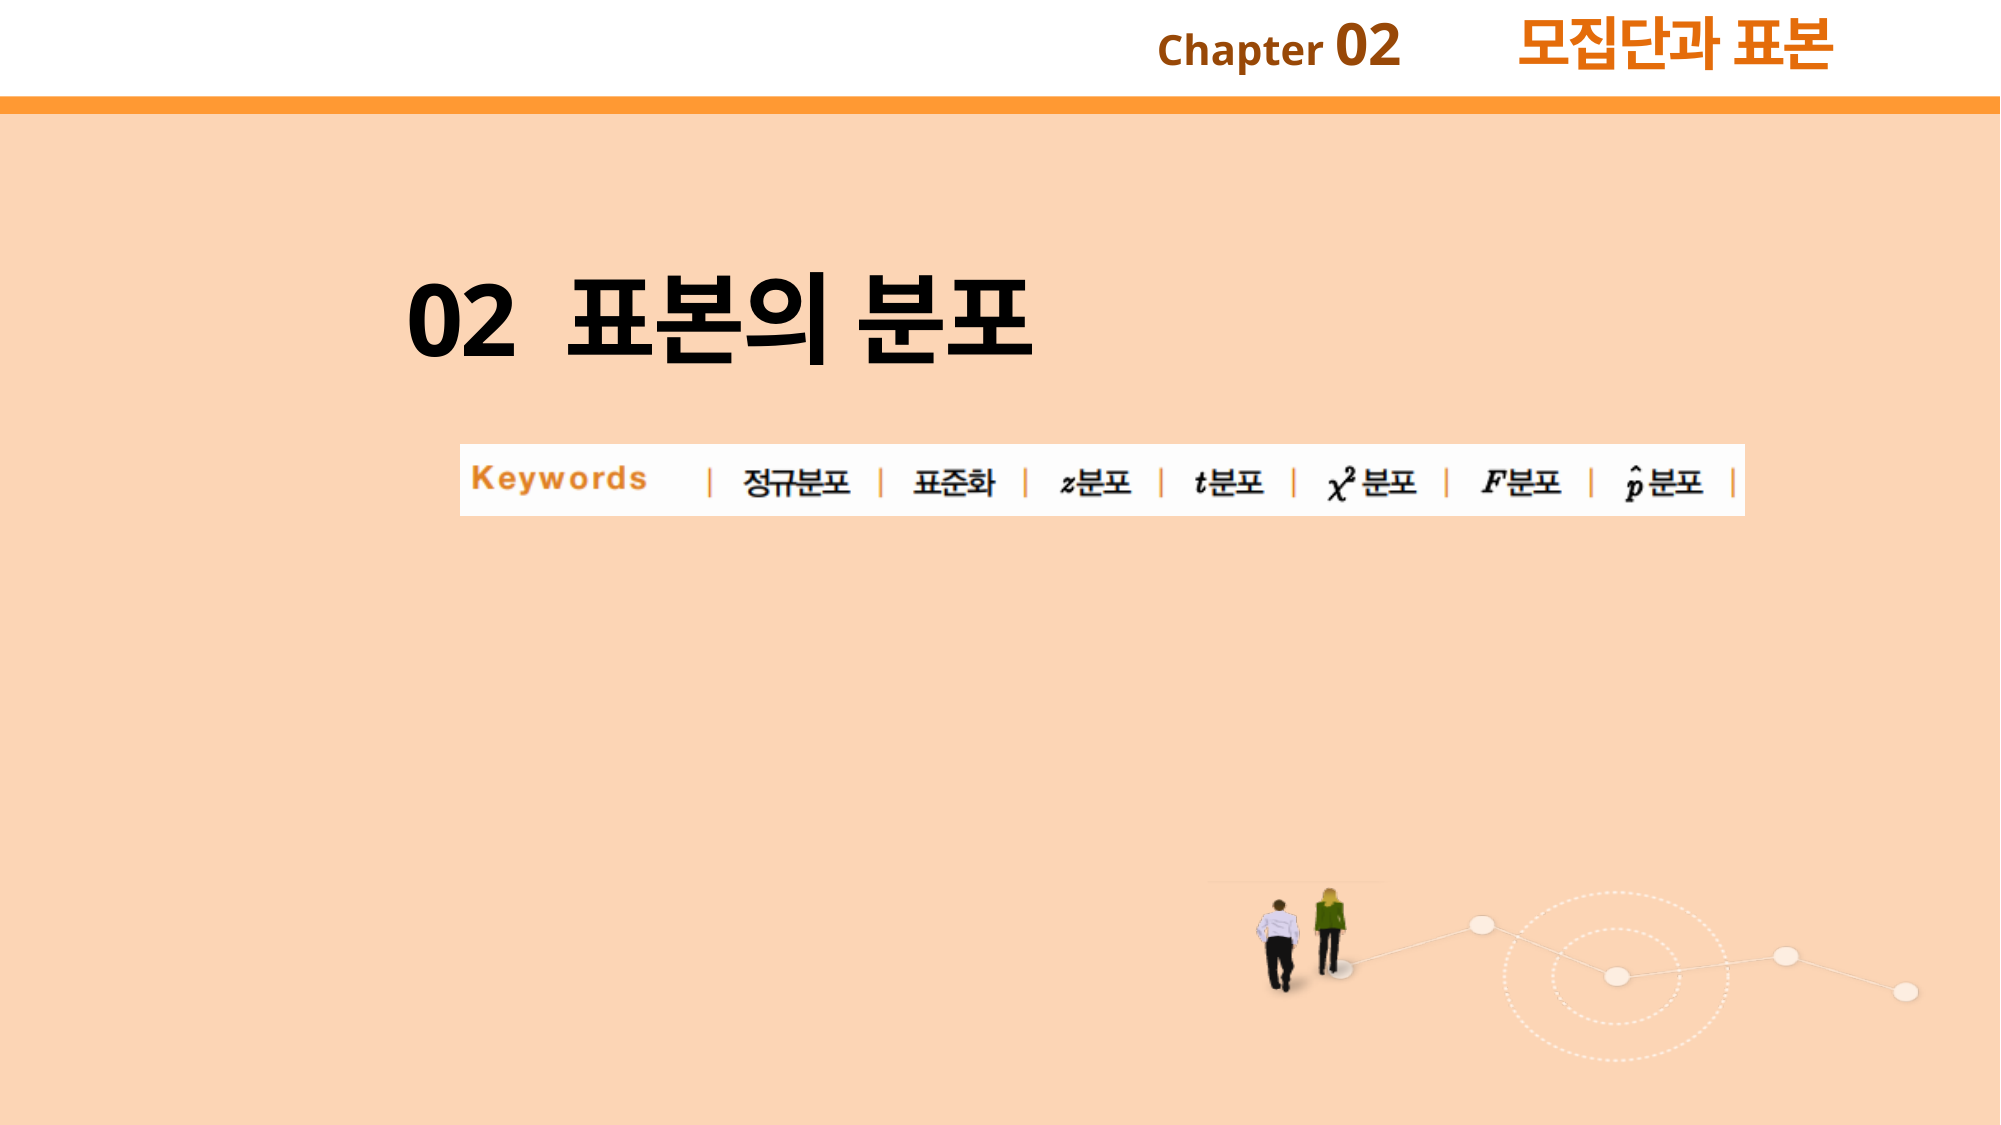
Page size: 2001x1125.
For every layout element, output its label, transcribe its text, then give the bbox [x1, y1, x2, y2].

text_box 02 표본의 분포 [391, 236, 1052, 384]
picture [460, 444, 1745, 516]
picture [1207, 881, 1932, 1104]
